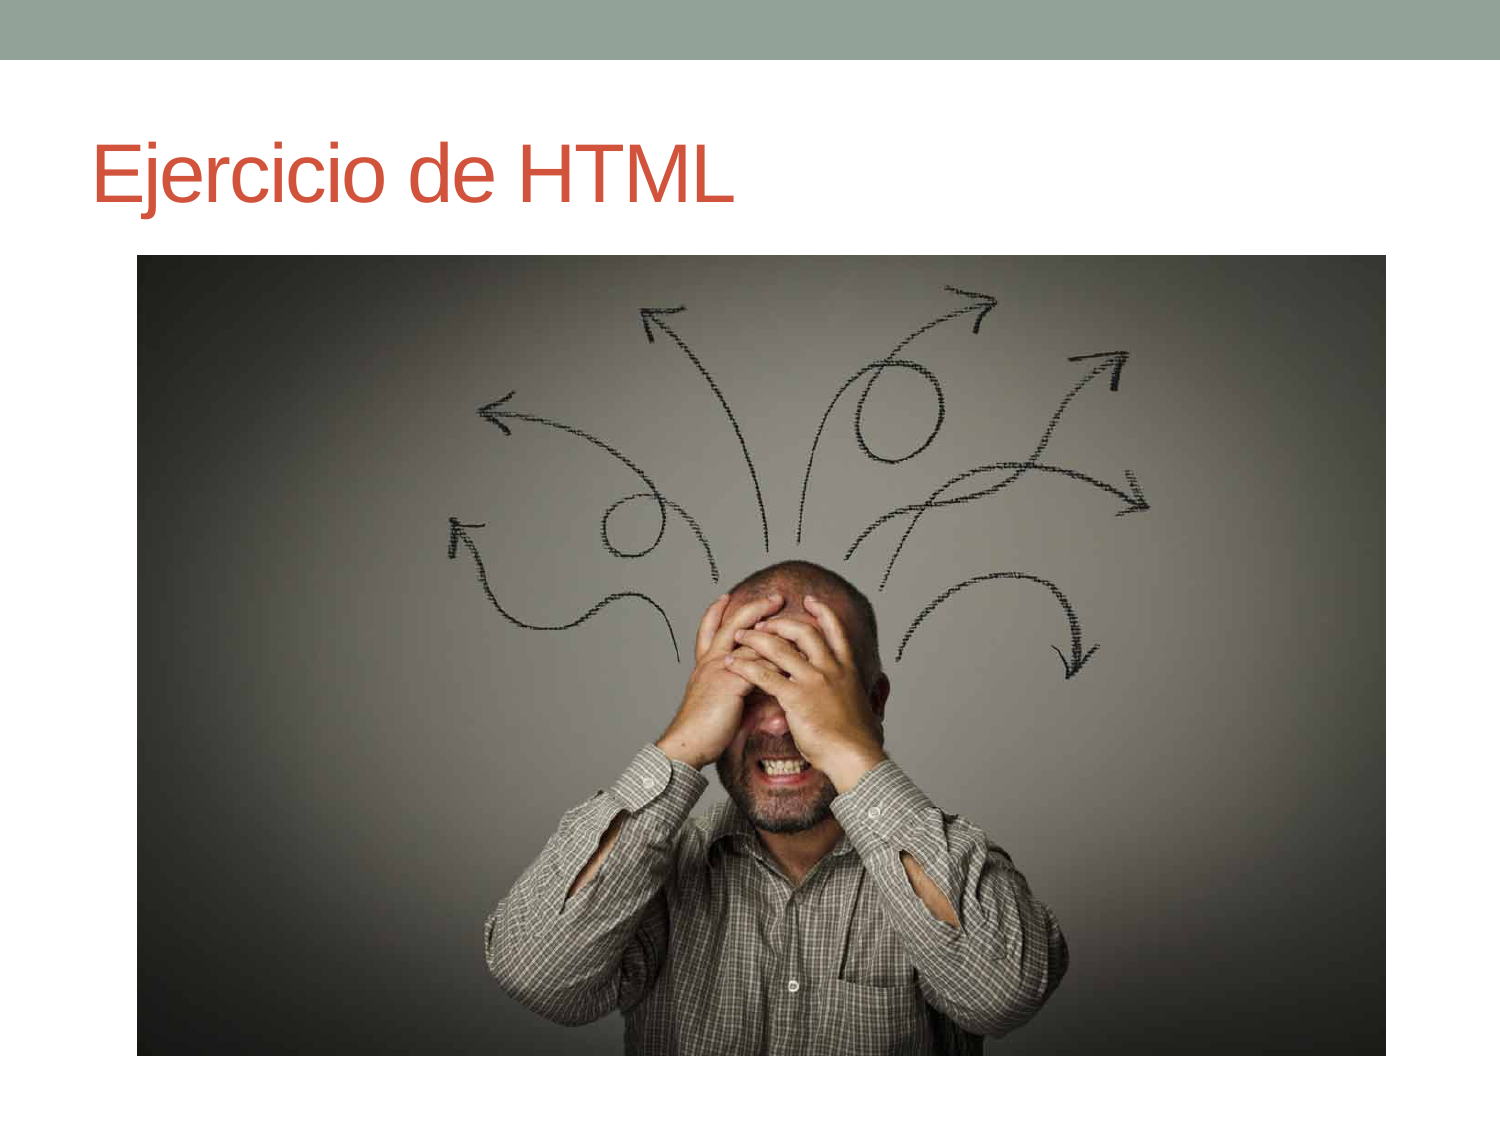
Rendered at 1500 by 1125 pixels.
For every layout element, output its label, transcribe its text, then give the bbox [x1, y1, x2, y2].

picture [137, 255, 1386, 1057]
title Ejercicio de HTML [75, 87, 1425, 250]
